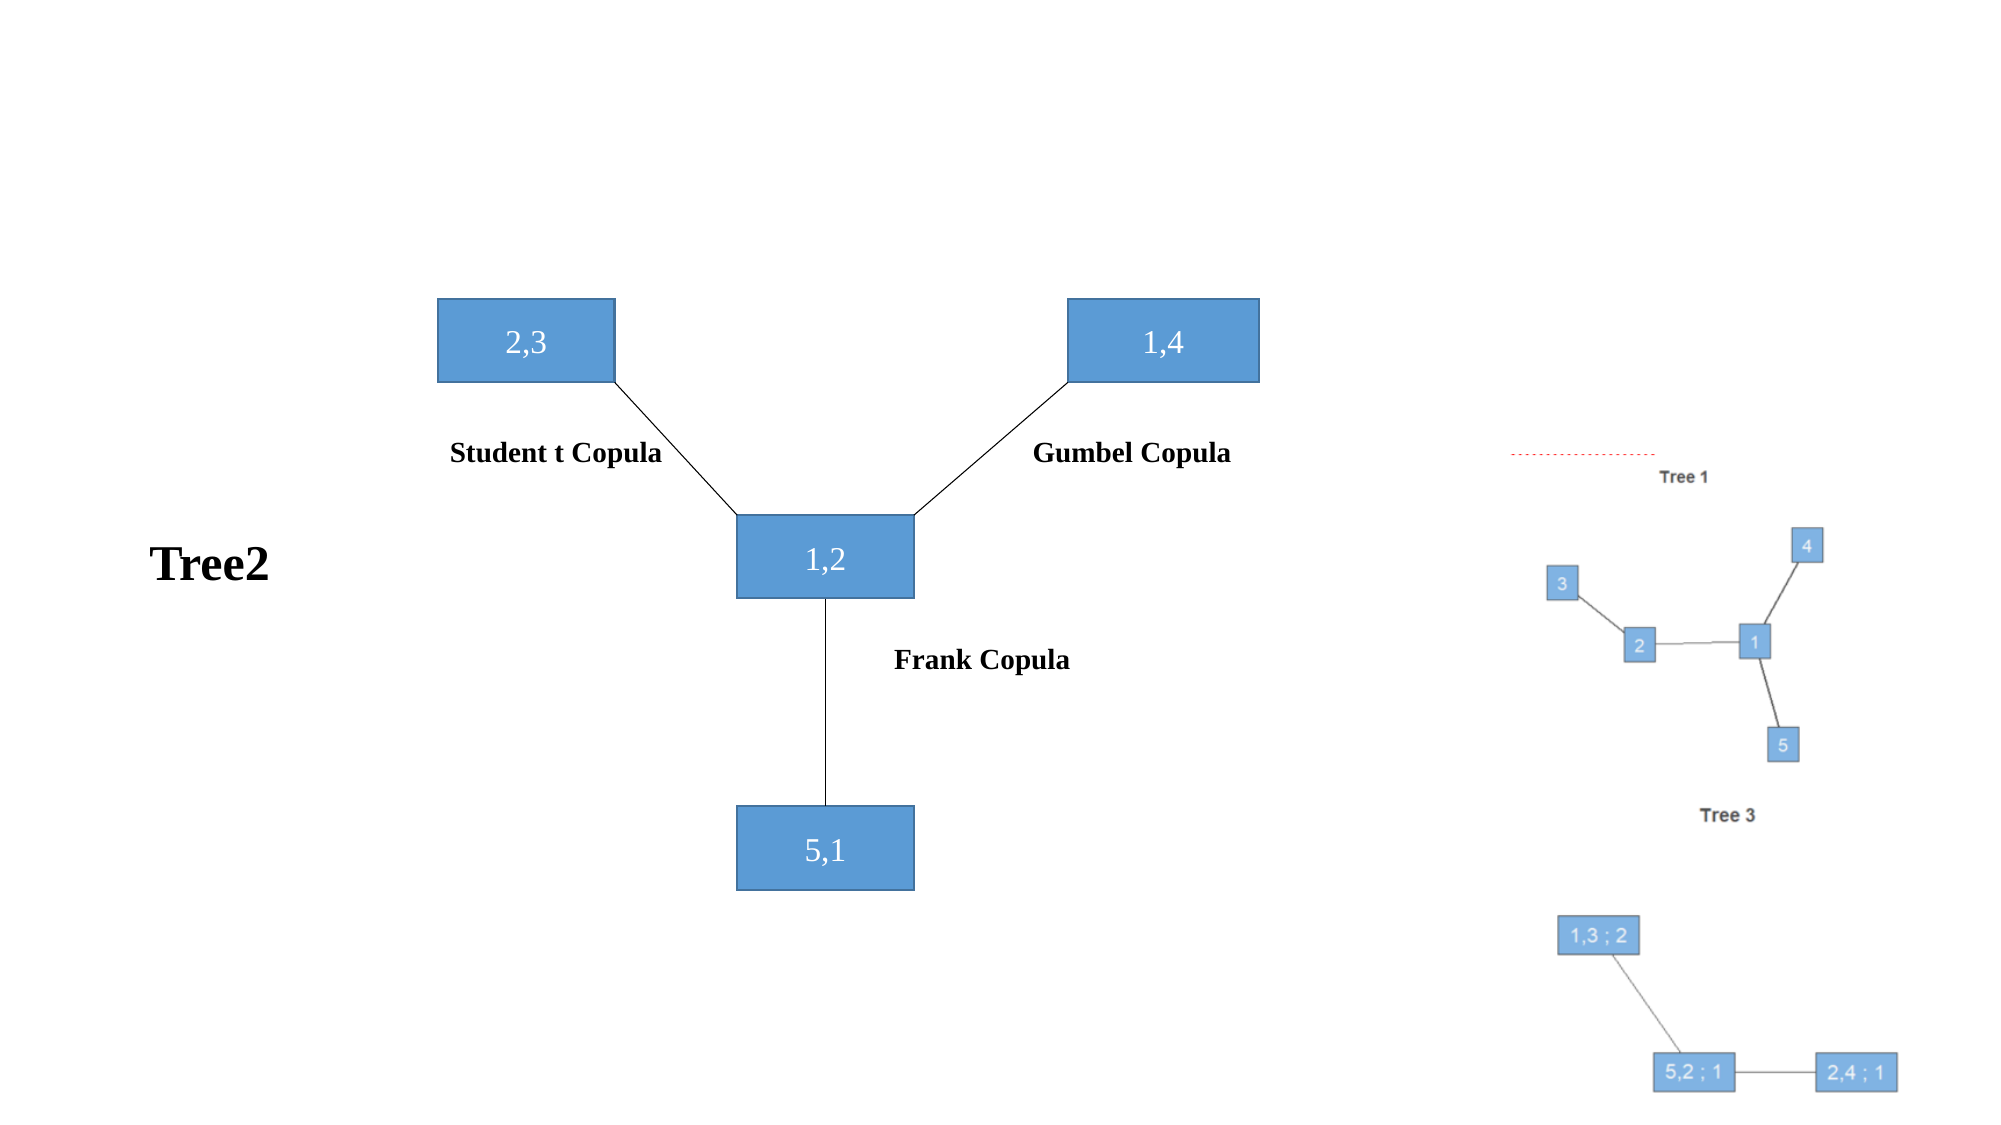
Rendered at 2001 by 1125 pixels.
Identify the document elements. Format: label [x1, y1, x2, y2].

text_box [133, 299, 1259, 890]
picture [1455, 454, 2000, 1125]
